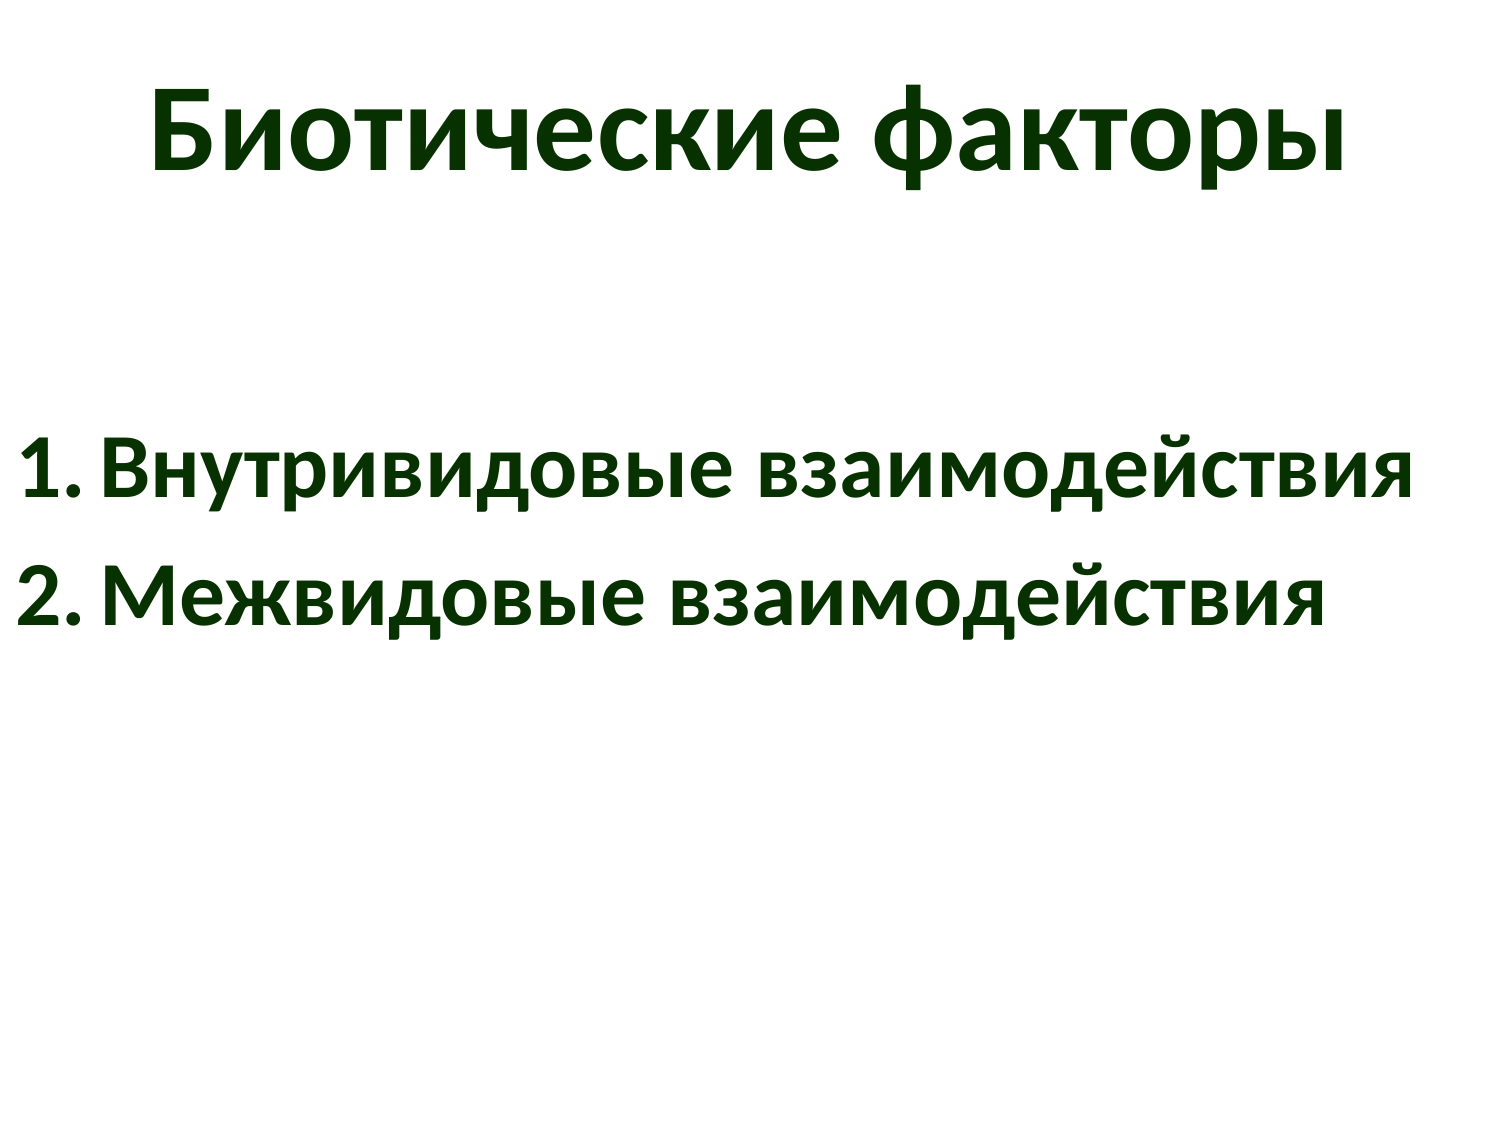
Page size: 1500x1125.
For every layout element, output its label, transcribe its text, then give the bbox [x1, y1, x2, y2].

subtitle Внутривидовые взаимодействия Межвидовые взаимодействия [0, 398, 1500, 715]
title Биотические факторы [0, 0, 1500, 242]
